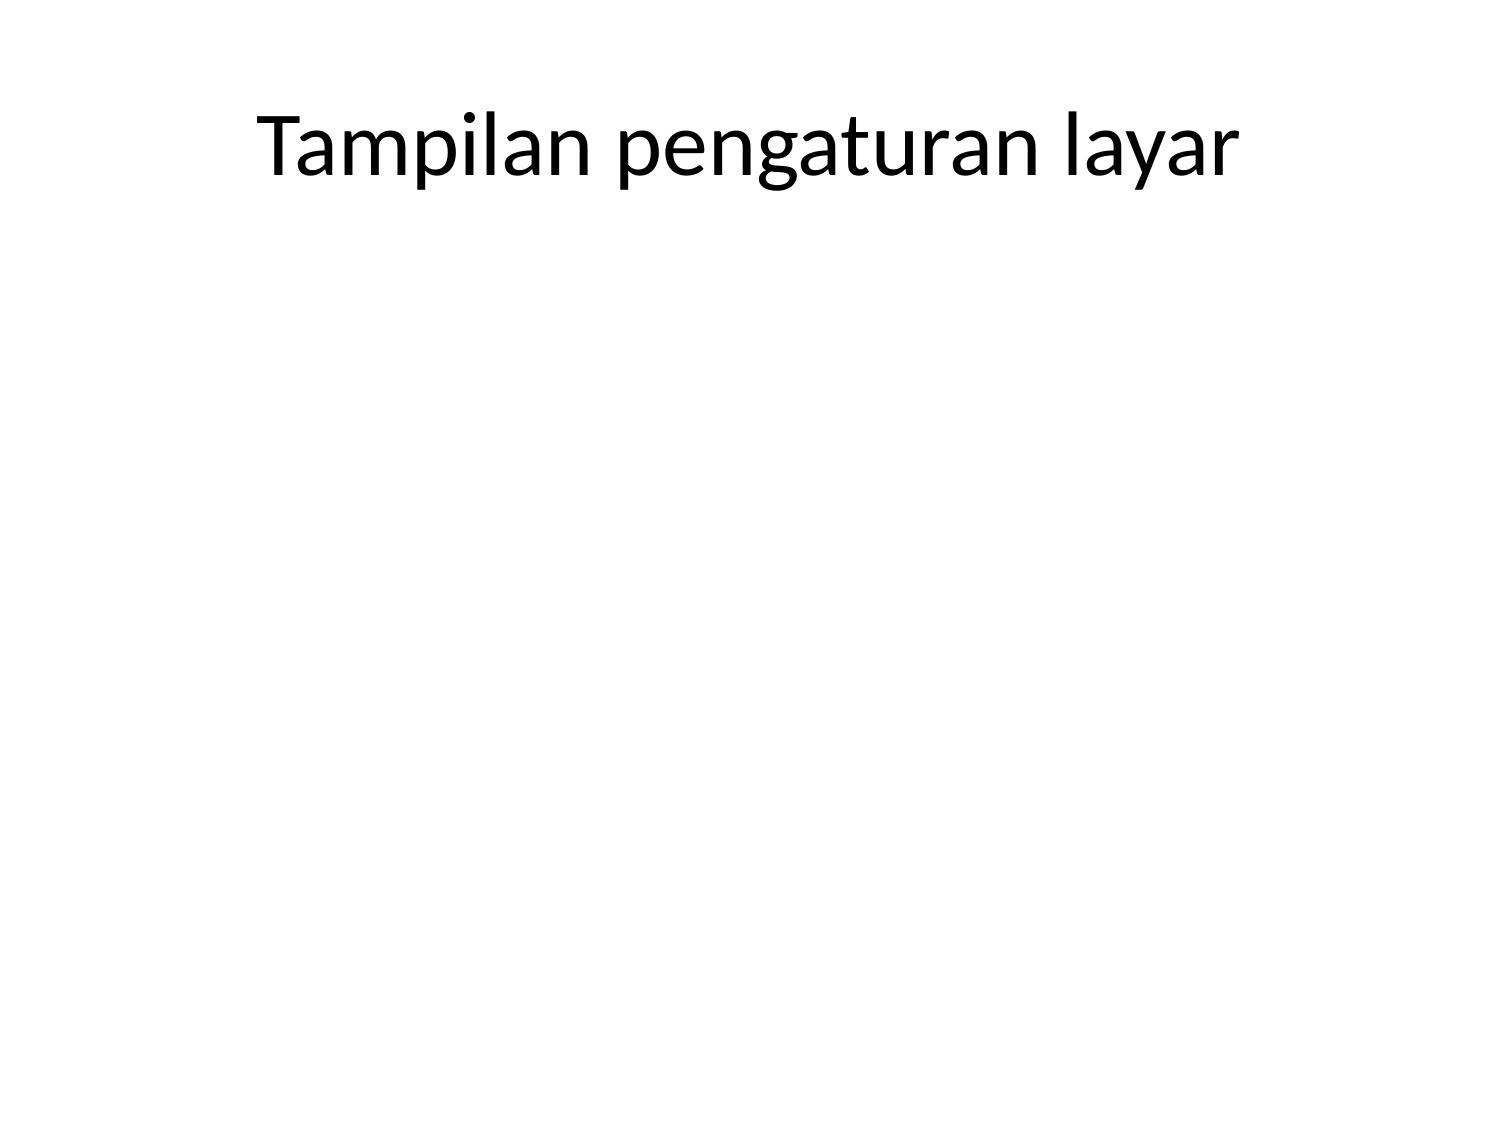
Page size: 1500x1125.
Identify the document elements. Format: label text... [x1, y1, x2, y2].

title Tampilan pengaturan layar [75, 45, 1425, 233]
